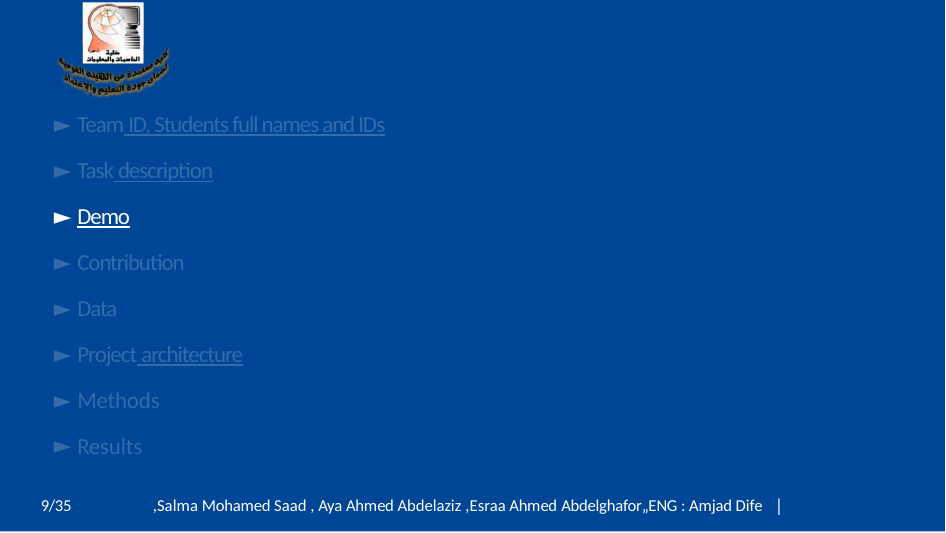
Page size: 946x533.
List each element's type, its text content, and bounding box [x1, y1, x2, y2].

footer ,Salma Mohamed Saad , Aya Ahmed Abdelaziz ,Esraa Ahmed Abdelghafor„ENG : Amjad Dife | [150, 496, 889, 533]
picture [56, 0, 171, 38]
text_box Team ID, Students full names and IDs Task description Demo Contribution Data Project architecture Methods Results [52, 38, 472, 459]
slide_number 9/35 [38, 493, 112, 533]
